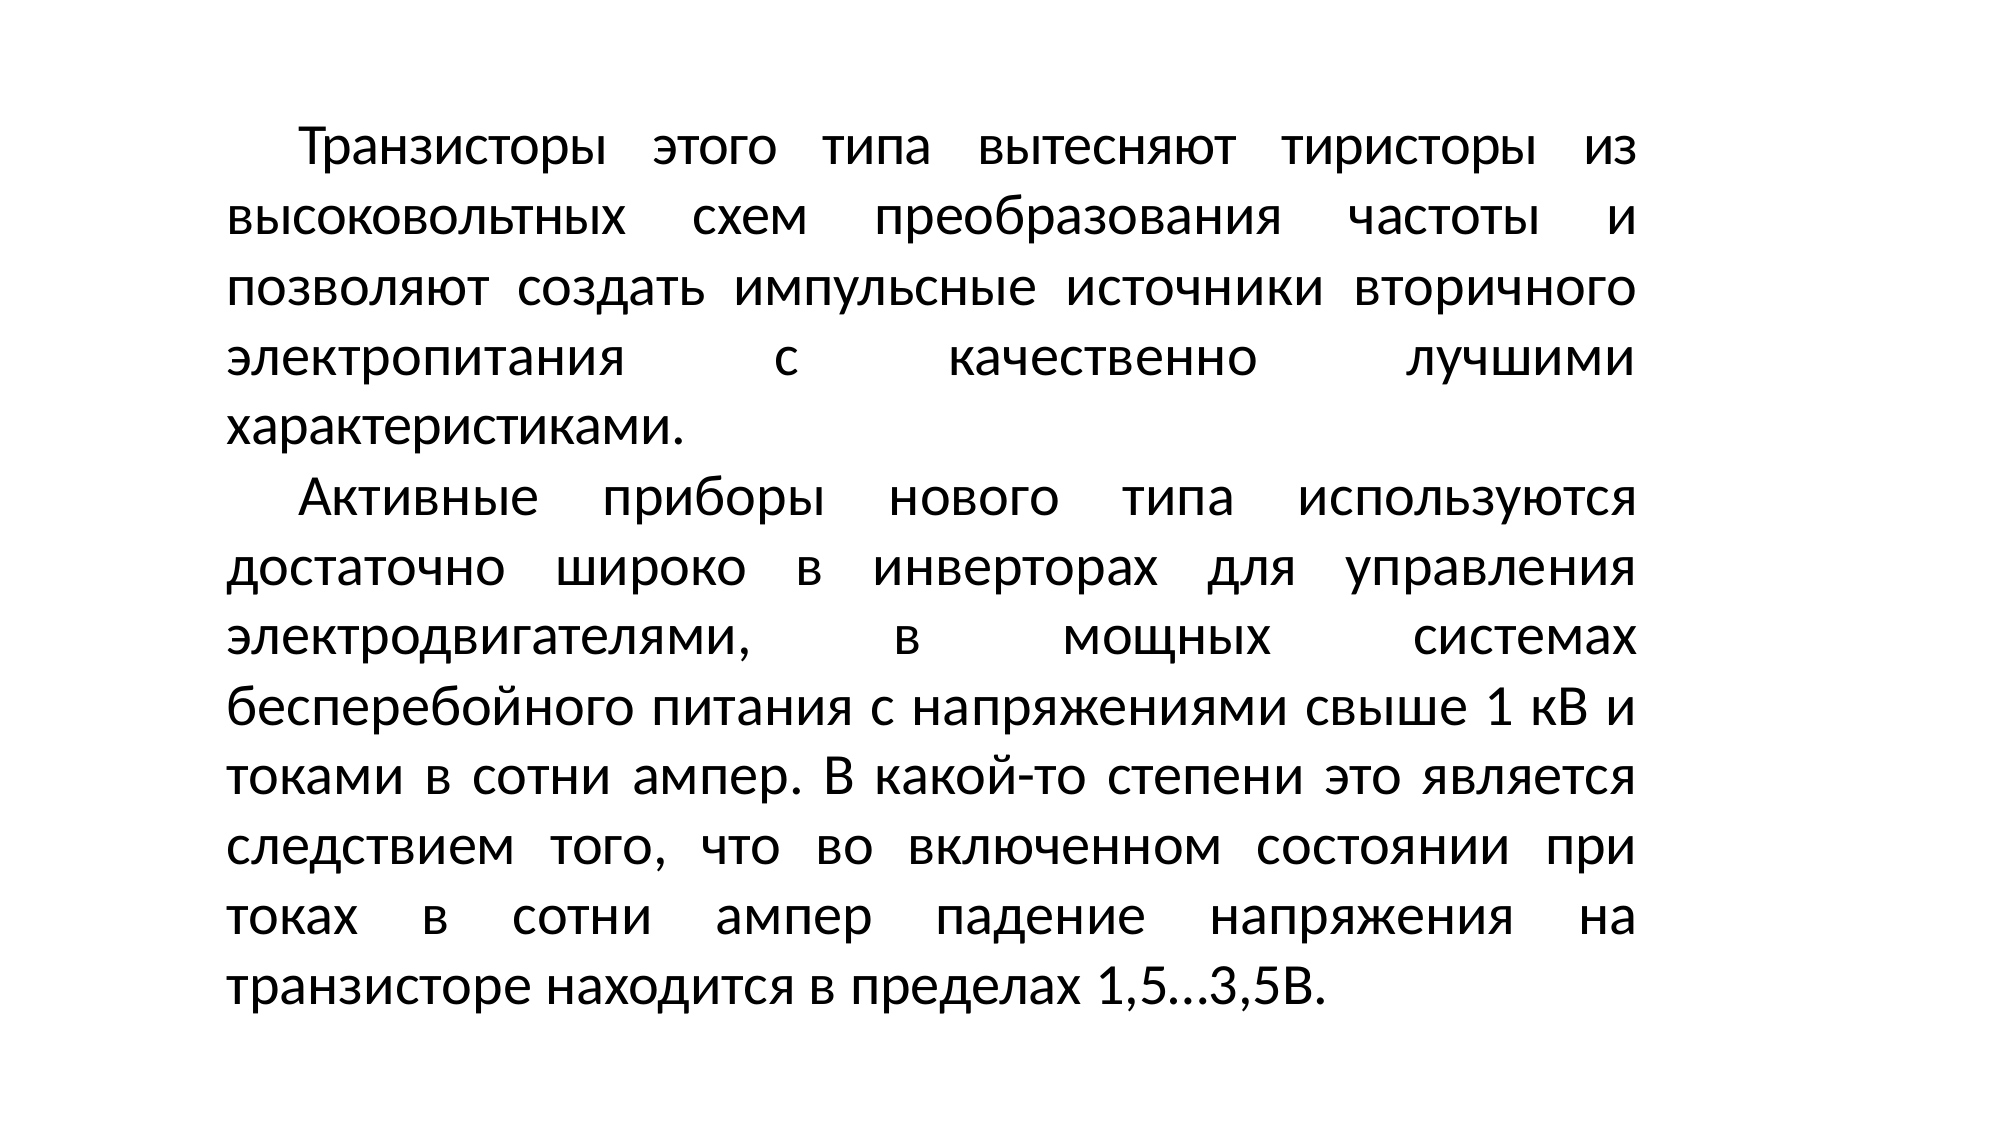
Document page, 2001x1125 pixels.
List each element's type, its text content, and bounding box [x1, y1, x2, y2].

text_box Транзисторы этого типа вытесняют тиристоры из высоковольтных схем преобразования частоты и позволяют создать импульсные источники вторичного электропитания с качественно лучшими характеристиками. Активные приборы нового типа используются достаточно широко в инверторах для управления электродвигателями, в мощных системах бесперебойного питания с напряжениями свыше 1 кВ и токами в сотни ампер. В какой-то степени это является следствием того, что во включенном состоянии при токах в сотни ампер падение напряжения на транзисторе находится в пределах 1,5…3,5В. [212, 99, 1653, 1024]
